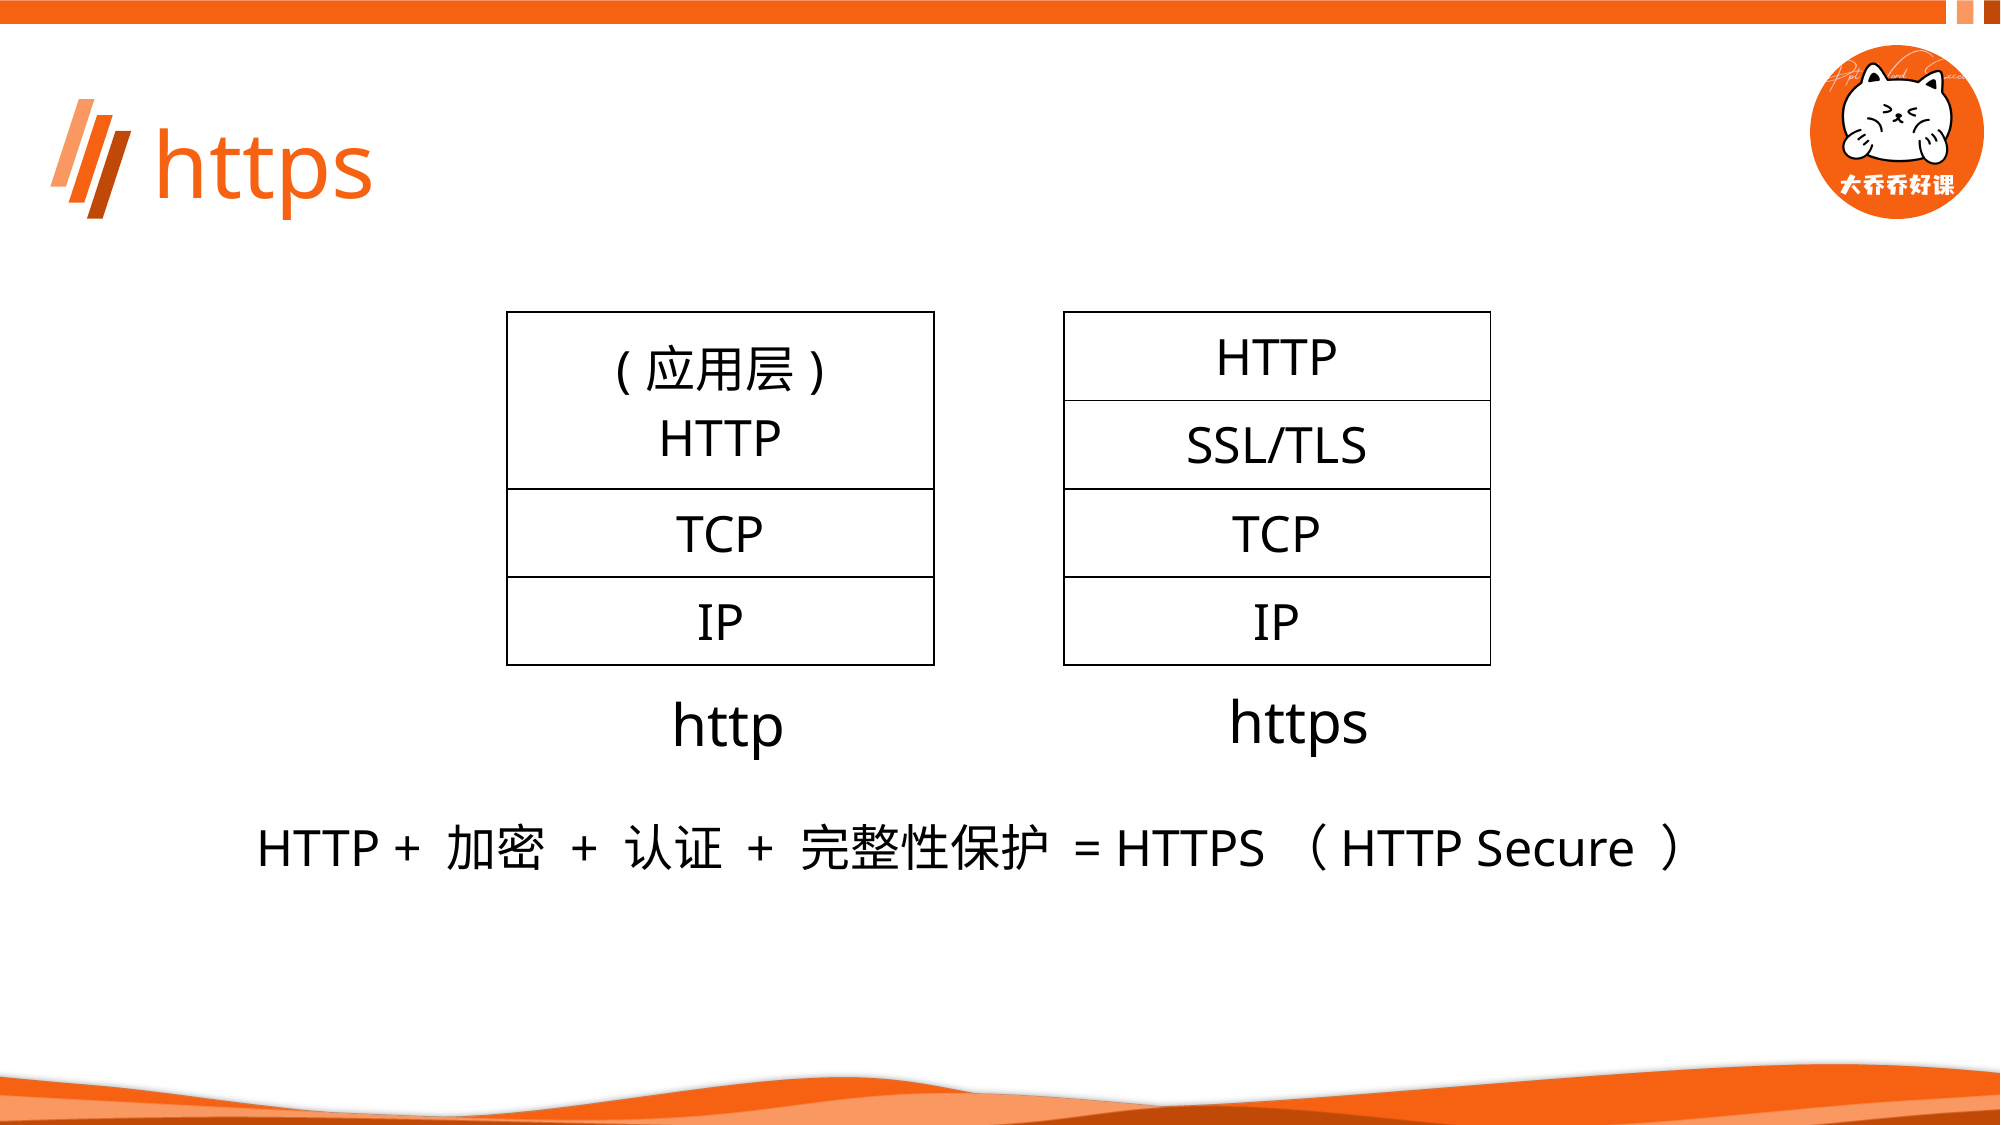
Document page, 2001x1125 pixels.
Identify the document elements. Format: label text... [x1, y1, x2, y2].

picture [1849, 45, 1984, 219]
table_header (应用层) HTTP [508, 313, 933, 488]
table_cell TCP [508, 490, 933, 576]
text_box http [657, 680, 801, 766]
table_cell IP [1065, 578, 1490, 664]
list HTTP + 加密 + 认证 + 完整性保护 = HTTPS（HTTP Secure ） [241, 803, 1759, 999]
text_box https [1213, 677, 1385, 763]
picture [0, 1053, 2000, 1125]
table_cell TCP [1065, 490, 1490, 576]
title https [137, 59, 1863, 278]
table_cell SSL/TLS [1065, 401, 1490, 488]
table_cell IP [508, 578, 933, 664]
table_header HTTP [1065, 313, 1490, 400]
